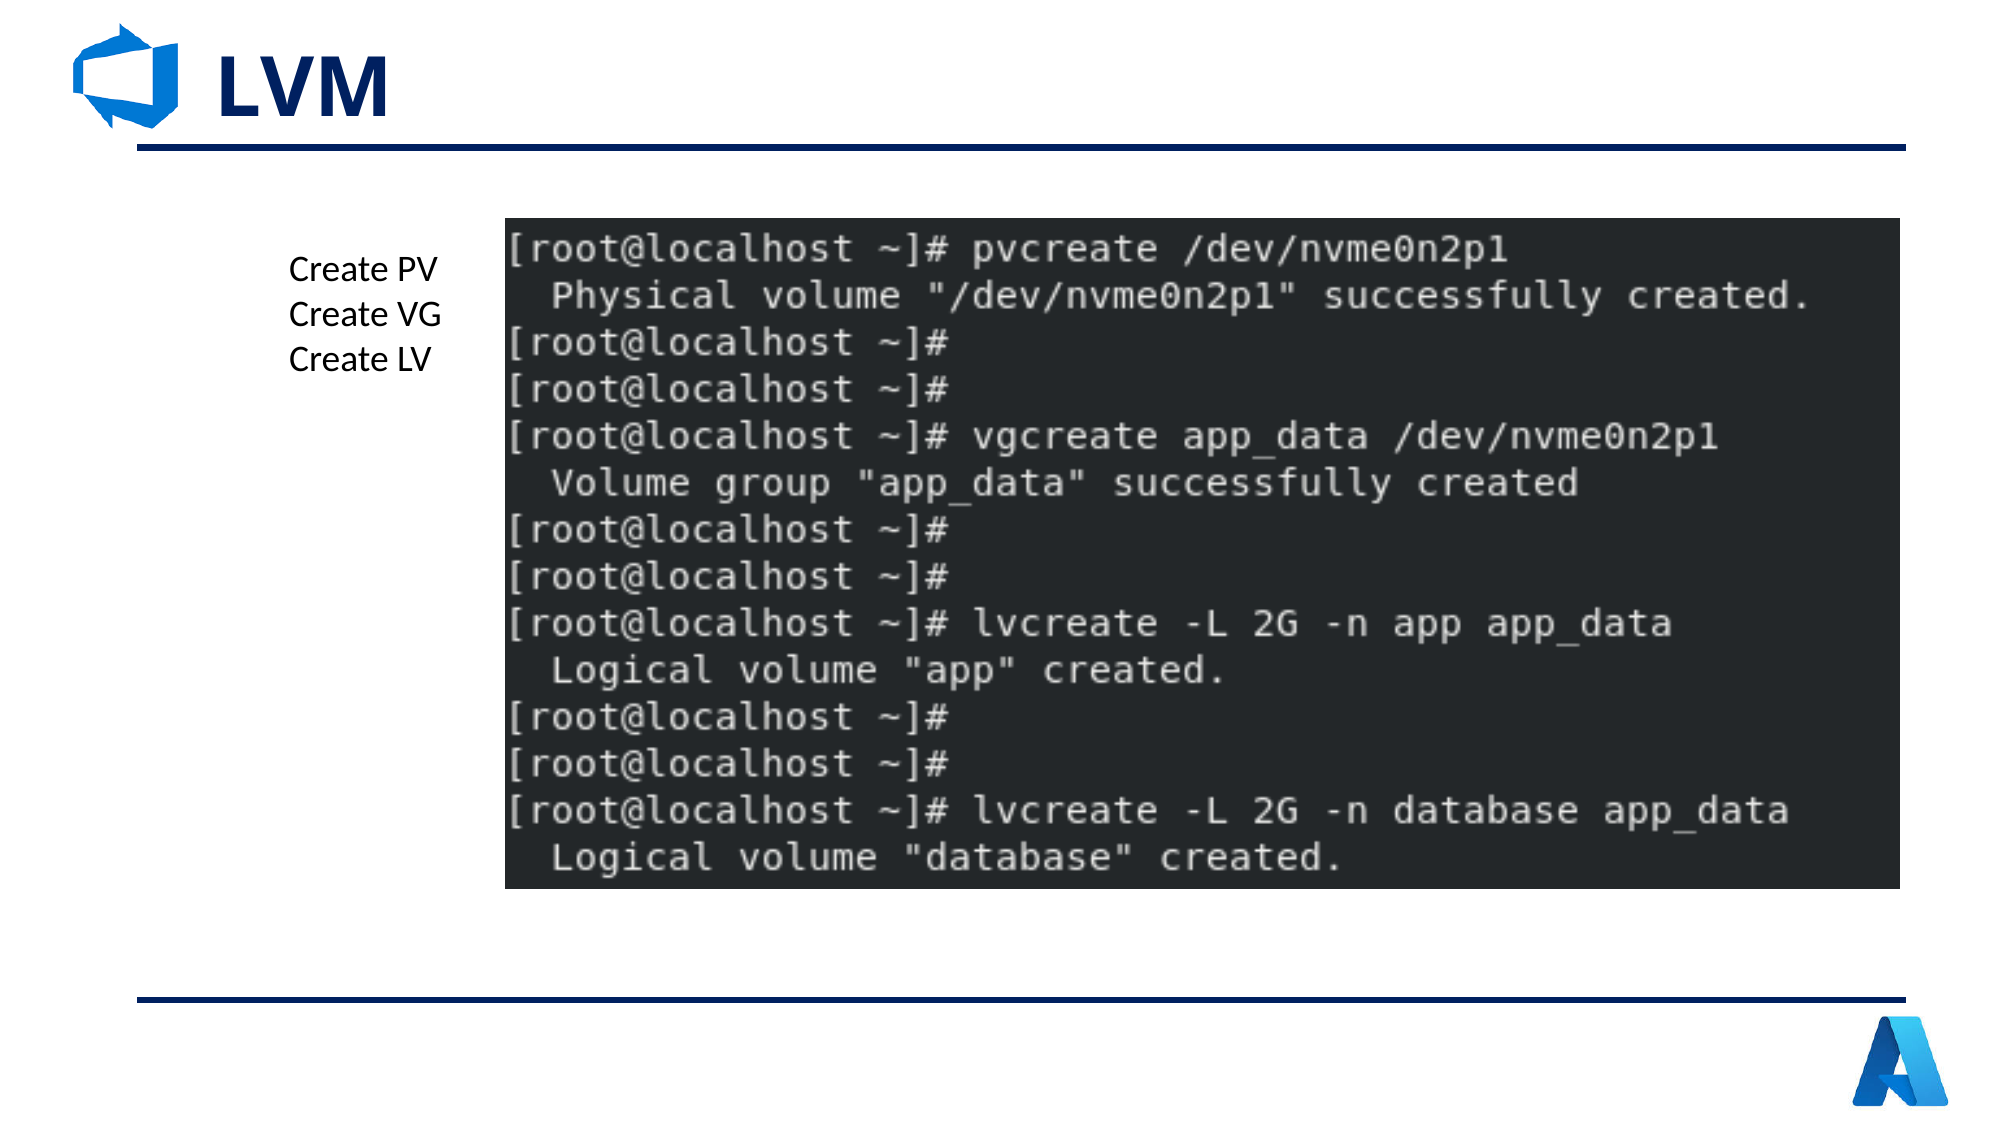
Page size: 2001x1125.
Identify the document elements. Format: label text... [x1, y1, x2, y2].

text_box Create PV Create VG Create LV [274, 236, 457, 387]
picture [64, 20, 200, 139]
picture [505, 218, 1900, 889]
picture [1848, 1009, 1952, 1113]
title LVM [199, 37, 1798, 143]
